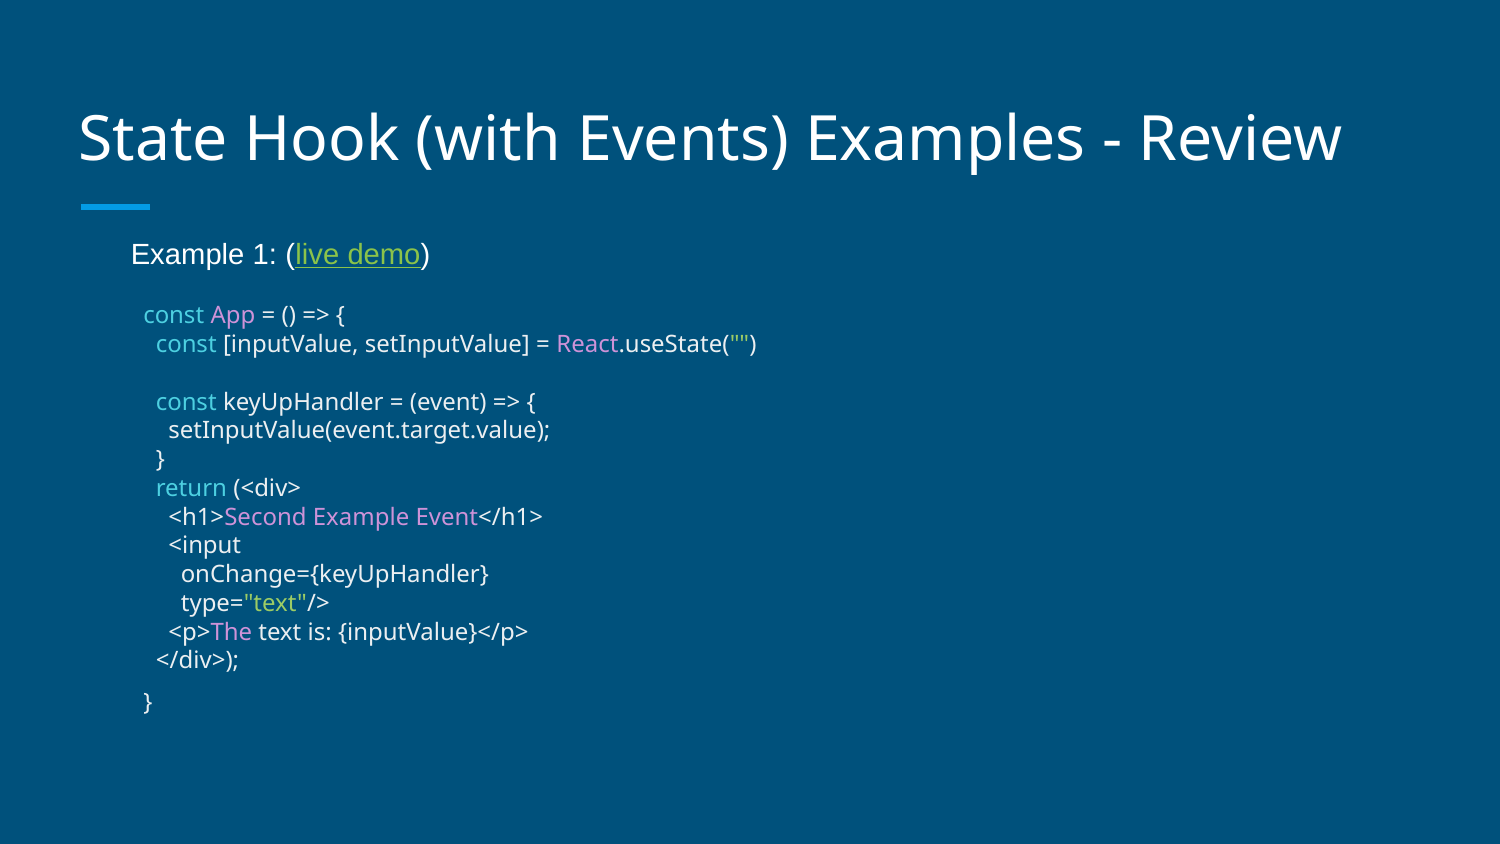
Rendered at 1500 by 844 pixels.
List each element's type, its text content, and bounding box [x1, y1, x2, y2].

text_box Example 1: (live demo) [115, 220, 608, 285]
title State Hook (with Events) Examples - Review [63, 75, 1437, 188]
text_box const App = () => { const [inputValue, setInputValue] = React.useState("") const keyUpHandler = (event) => { setInputValue(event.target.value); } return (<div> <h1>Second Example Event</h1> <input onChange={keyUpHandler} type="text"/> <p>The text is: {inputValue}</p> </div>); } [128, 284, 999, 699]
